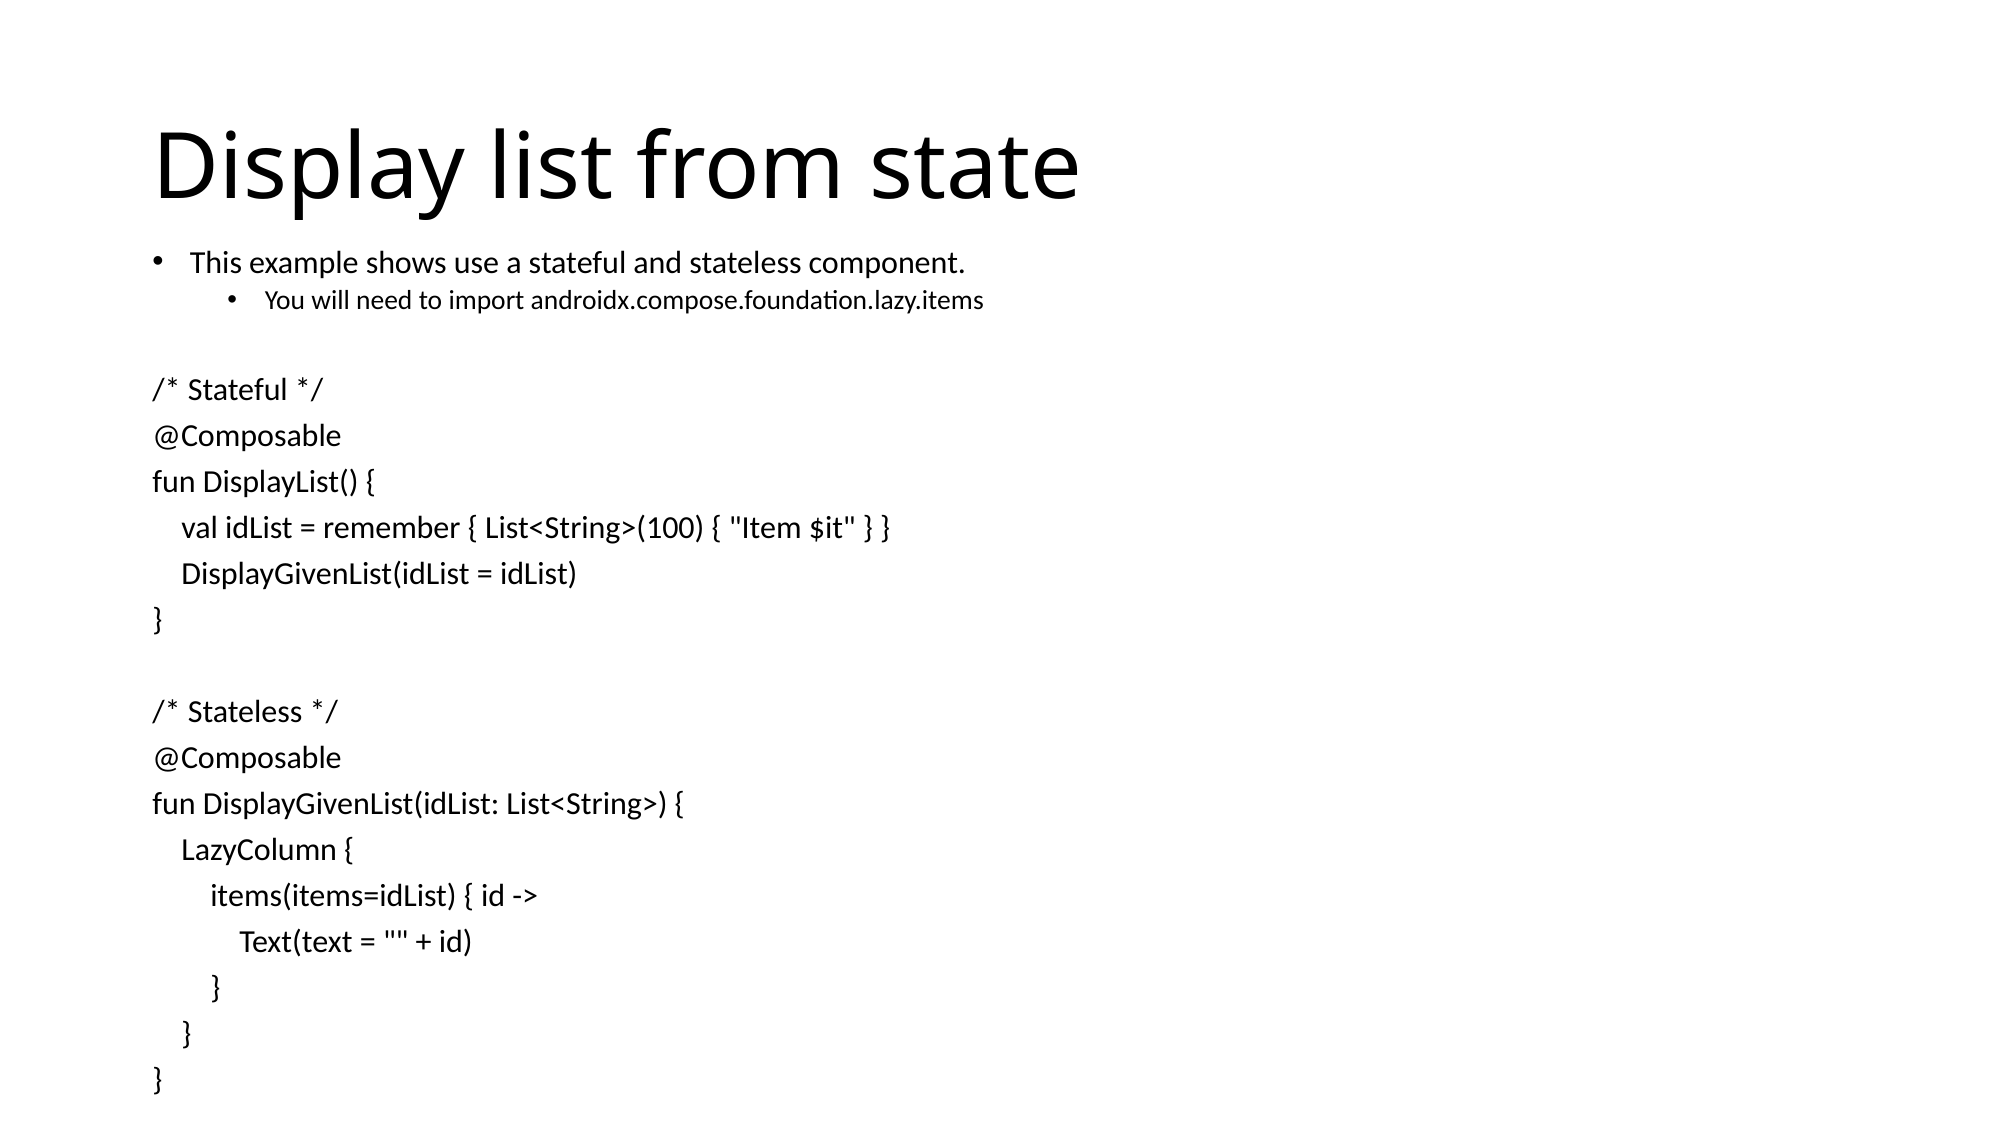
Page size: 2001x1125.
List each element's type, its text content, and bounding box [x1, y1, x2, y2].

list This example shows use a stateful and stateless component. You will need to import androidx.compose.foundation.lazy.items /* Stateful */ @Composable fun DisplayList() { val idList = remember { List<String>(100) { "Item $it" } } DisplayGivenList(idList = idList) } /* Stateless */ @Composable fun DisplayGivenList(idList: List<String>) { LazyColumn { items(items=idList) { id -> Text(text = "" + id) } } } [137, 237, 1863, 1107]
title Display list from state [137, 59, 1863, 237]
